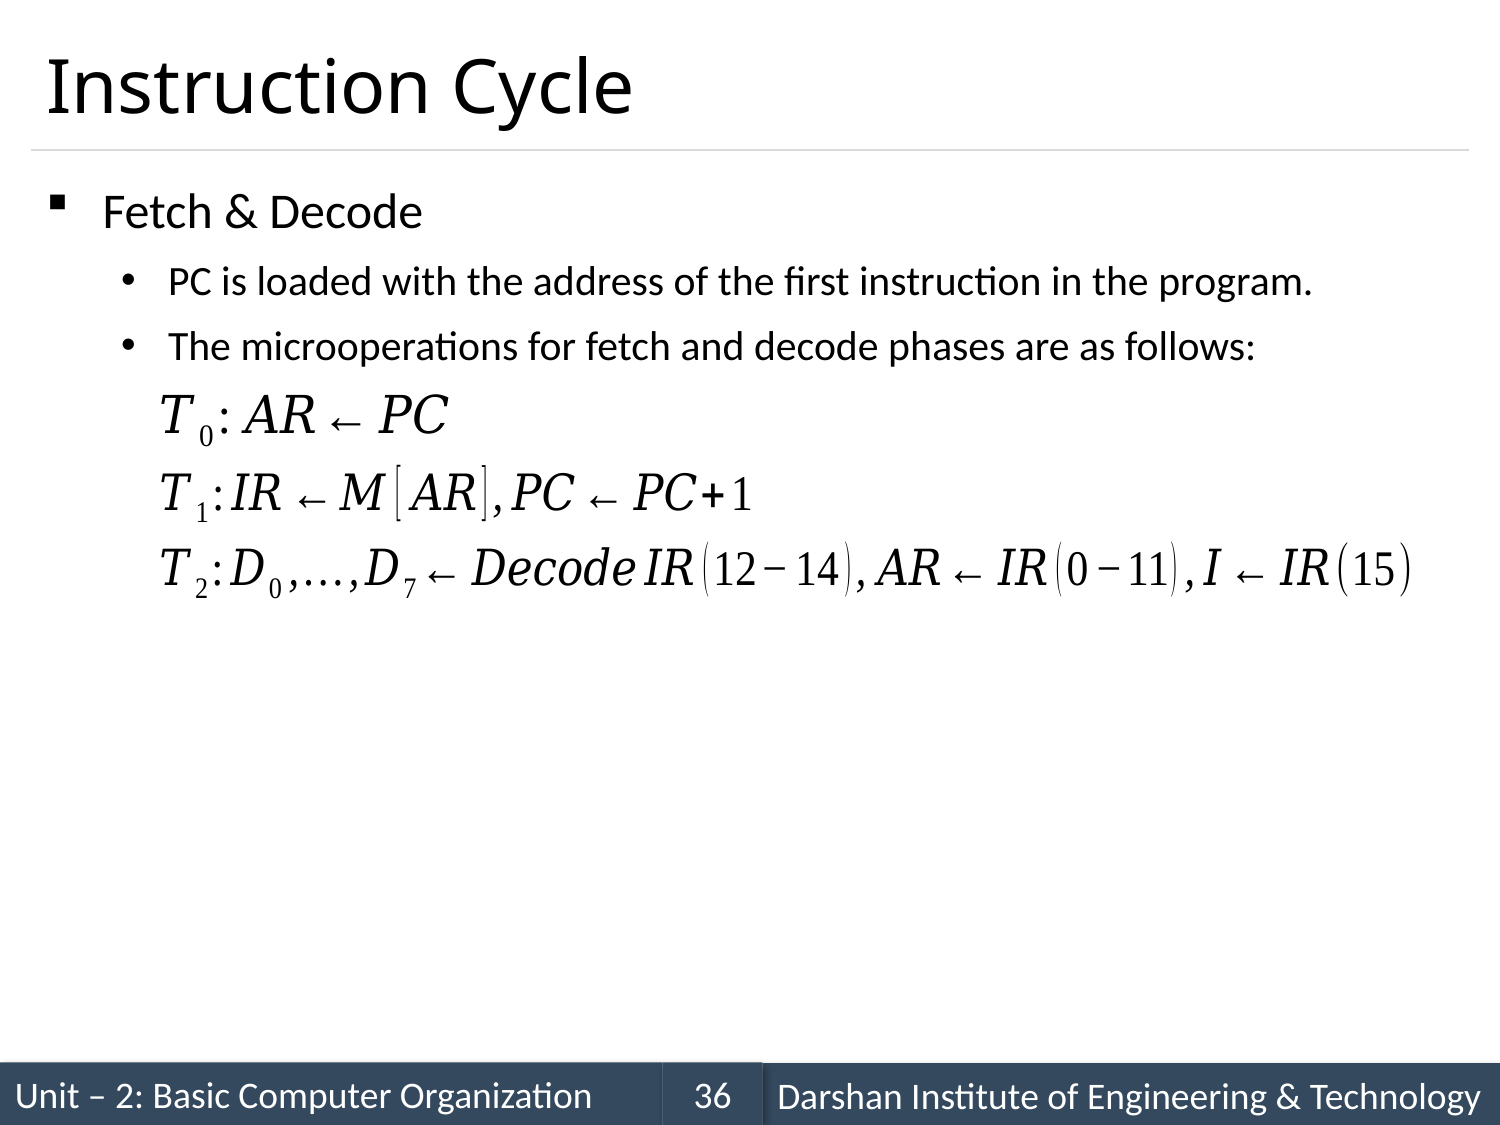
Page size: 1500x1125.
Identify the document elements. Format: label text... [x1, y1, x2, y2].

list Fetch & Decode PC is loaded with the address of the first instruction in the program. The microoperations for fetch and decode phases are as follows: [31, 162, 1469, 388]
title Instruction Cycle [31, 17, 1469, 150]
